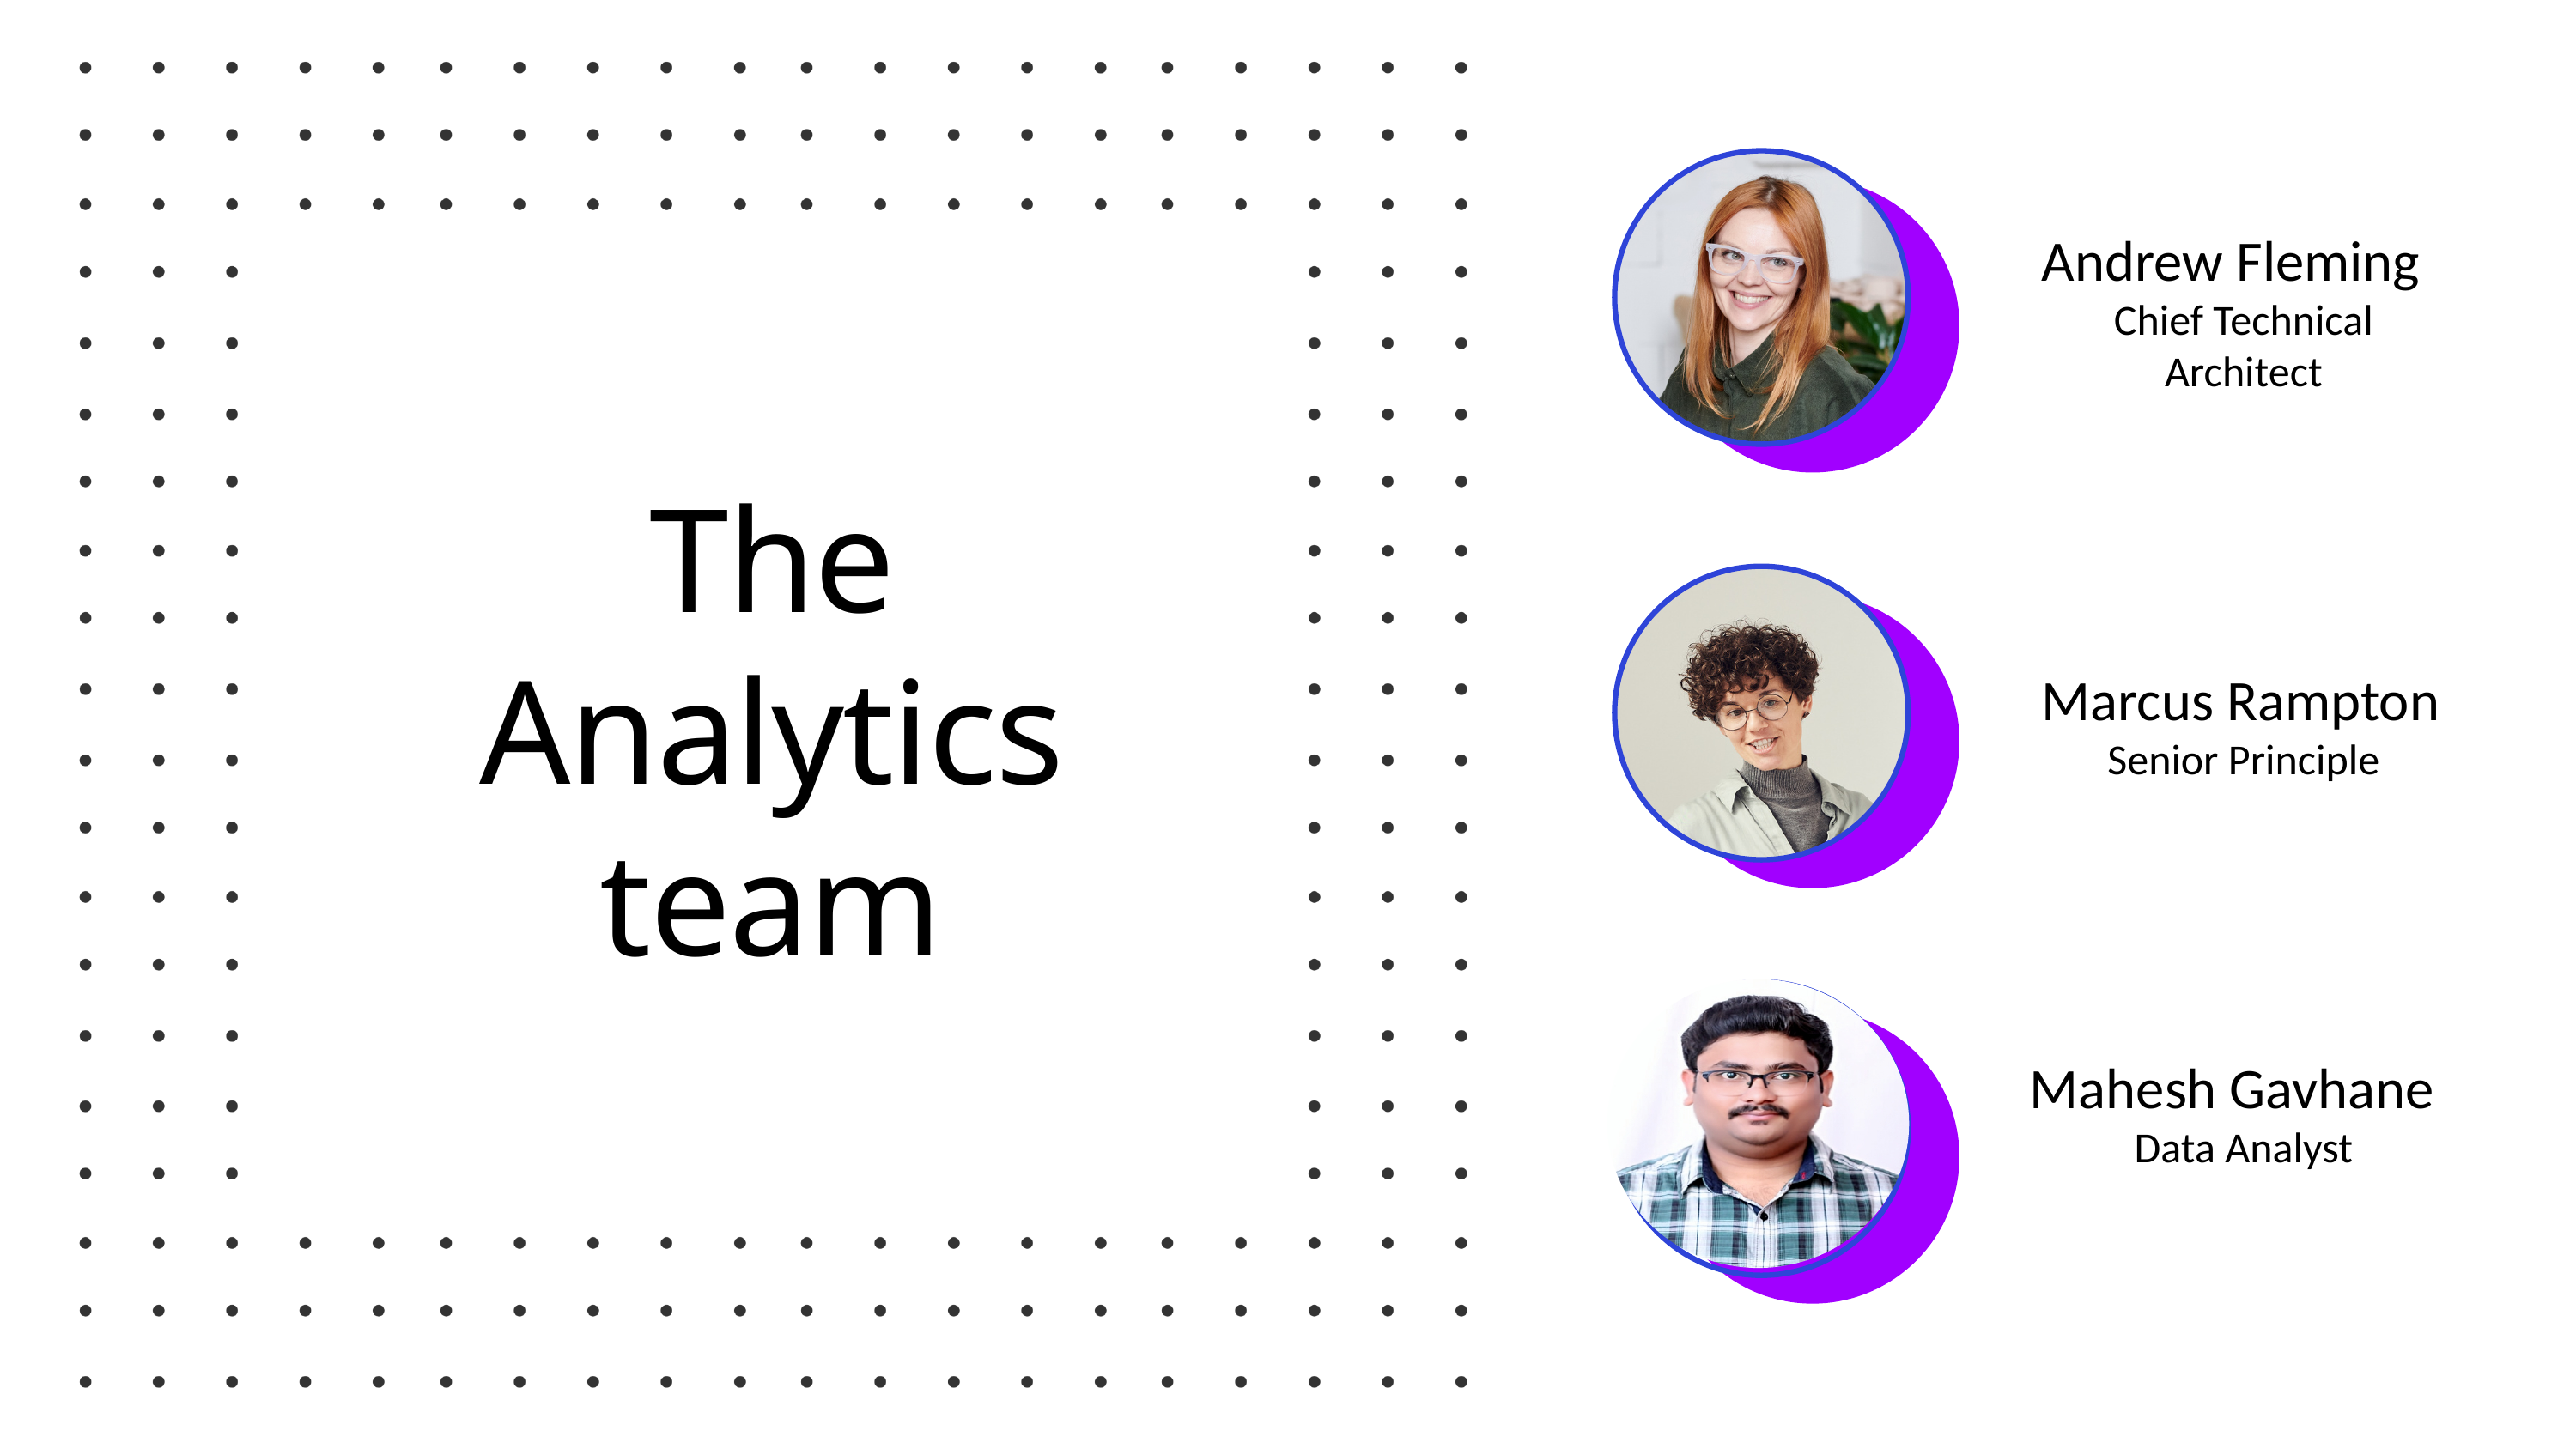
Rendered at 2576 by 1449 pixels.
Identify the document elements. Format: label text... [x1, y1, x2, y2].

text_box Mahesh Gavhane Data Analyst [2017, 1045, 2470, 1179]
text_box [1607, 144, 1916, 451]
picture [1607, 979, 1910, 1269]
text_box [1607, 563, 1916, 863]
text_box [1665, 594, 1960, 888]
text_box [1665, 179, 1960, 473]
text_box Andrew Fleming Chief Technical Architect [2028, 216, 2458, 402]
text_box Marcus Rampton Senior Principle [2028, 657, 2458, 791]
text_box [70, 57, 1472, 1392]
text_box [1665, 1009, 1960, 1304]
